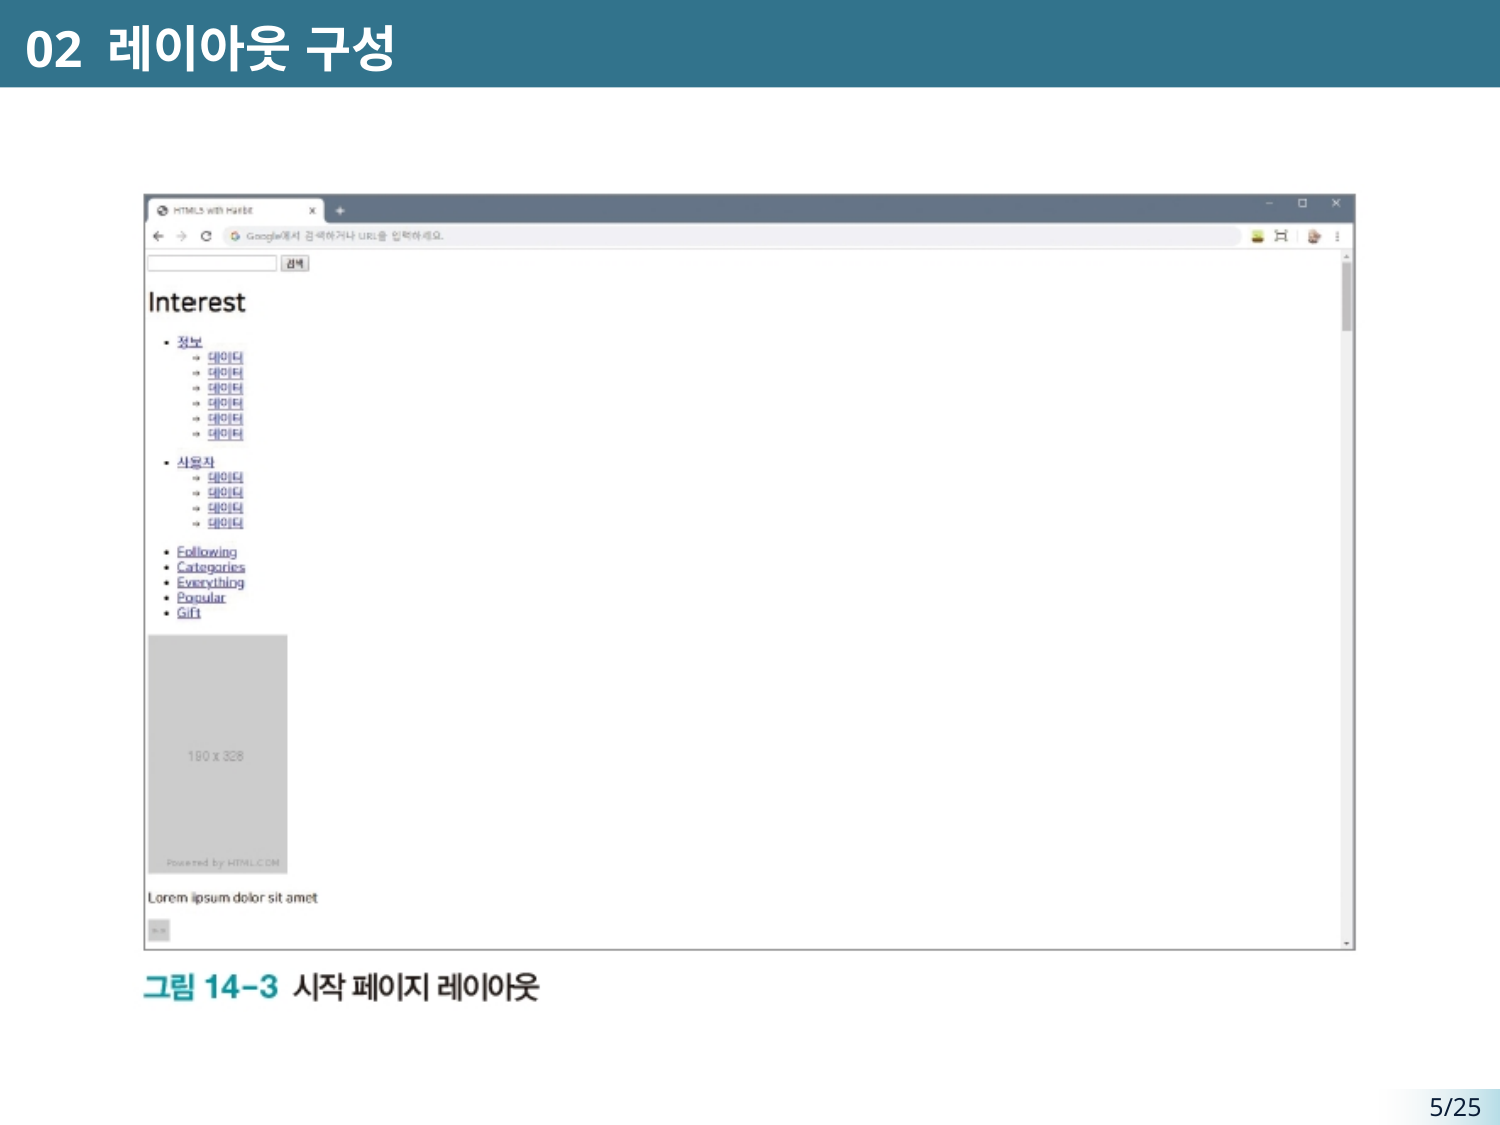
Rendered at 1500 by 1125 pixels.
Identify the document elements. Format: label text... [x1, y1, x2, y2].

title 02 레이아웃 구성 [10, 8, 1288, 87]
picture [132, 184, 1368, 1012]
